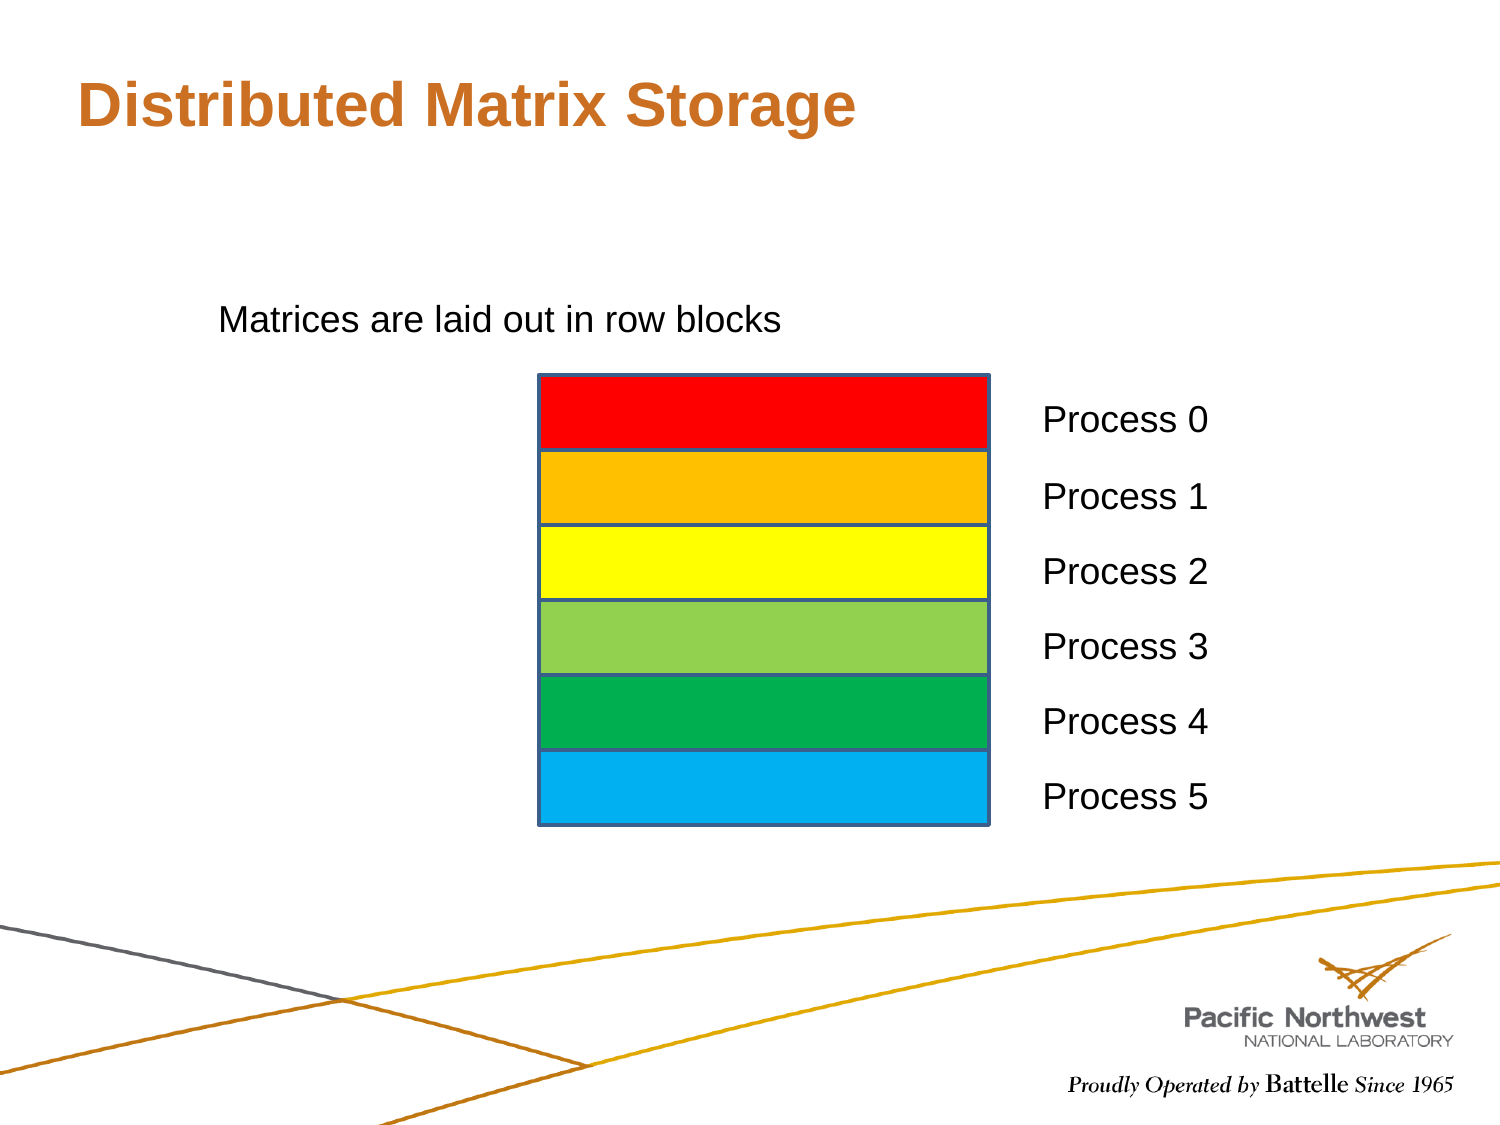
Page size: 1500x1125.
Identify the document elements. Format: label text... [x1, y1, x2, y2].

title Distributed Matrix Storage [77, 75, 1424, 238]
text_box Matrices are laid out in row blocks [203, 287, 797, 348]
picture [0, 843, 1500, 1125]
text_box [537, 748, 991, 827]
text_box Process 5 [1027, 764, 1224, 825]
text_box [537, 673, 991, 748]
text_box [537, 373, 991, 448]
text_box [537, 448, 991, 523]
text_box Process 2 [1027, 539, 1224, 600]
text_box Process 4 [1027, 689, 1224, 750]
text_box [537, 598, 991, 673]
text_box Process 3 [1027, 614, 1224, 675]
text_box Process 1 [1027, 464, 1224, 525]
text_box Process 0 [1027, 387, 1224, 448]
text_box [537, 523, 991, 598]
